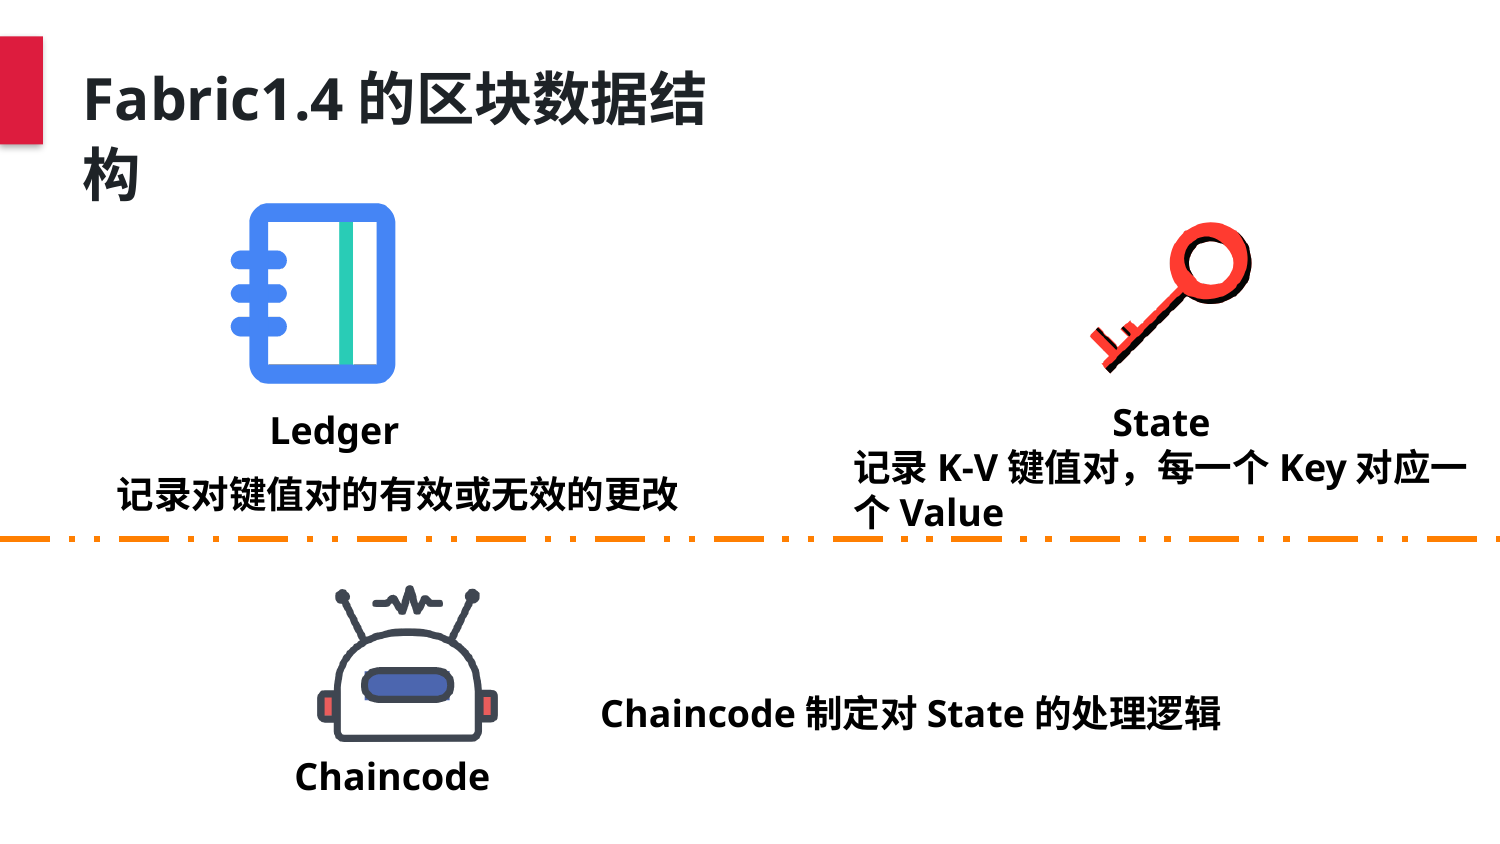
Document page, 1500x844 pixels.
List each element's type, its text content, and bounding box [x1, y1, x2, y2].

text_box Ledger [254, 399, 917, 460]
text_box Chaincode制定对State的处理逻辑 [585, 682, 1247, 743]
text_box State [1097, 391, 1500, 436]
picture [317, 585, 498, 742]
text_box [0, 36, 44, 145]
picture [1077, 204, 1263, 390]
text_box 记录对键值对的有效或无效的更改 [101, 463, 764, 524]
text_box Chaincode [279, 745, 942, 806]
text_box Fabric1.4的区块数据结构 [67, 47, 764, 216]
picture [216, 197, 408, 389]
text_box [578, 678, 1240, 739]
text_box 记录K-V键值对，每一个Key对应一个Value [838, 436, 1500, 538]
